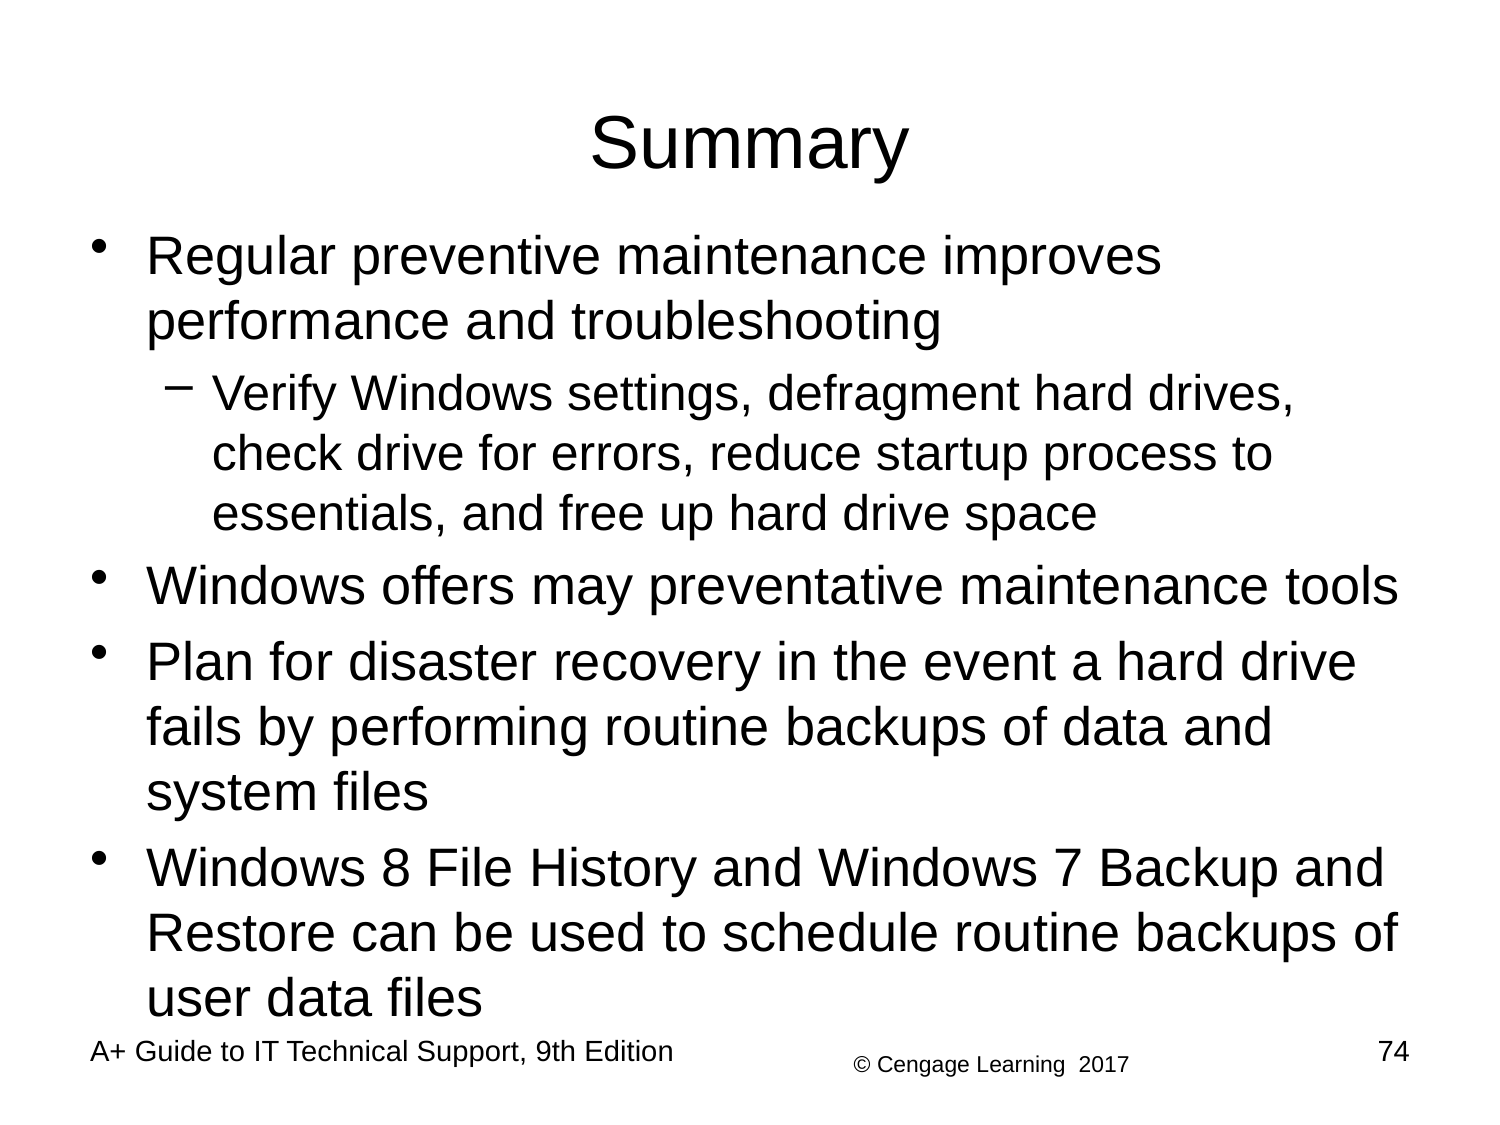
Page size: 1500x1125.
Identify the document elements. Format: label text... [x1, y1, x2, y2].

title Summary [75, 45, 1425, 212]
list Regular preventive maintenance improves performance and troubleshooting Verify Windows settings, defragment hard drives, check drive for errors, reduce startup process to essentials, and free up hard drive space Windows offers may preventative maintenance tools Plan for disaster recovery in the event a hard drive fails by performing routine backups of data and system files Windows 8 File History and Windows 7 Backup and Restore can be used to schedule routine backups of user data files [75, 212, 1425, 955]
slide_number 74 [1262, 1024, 1426, 1103]
footer A+ Guide to IT Technical Support, 9th Edition [74, 1024, 751, 1103]
